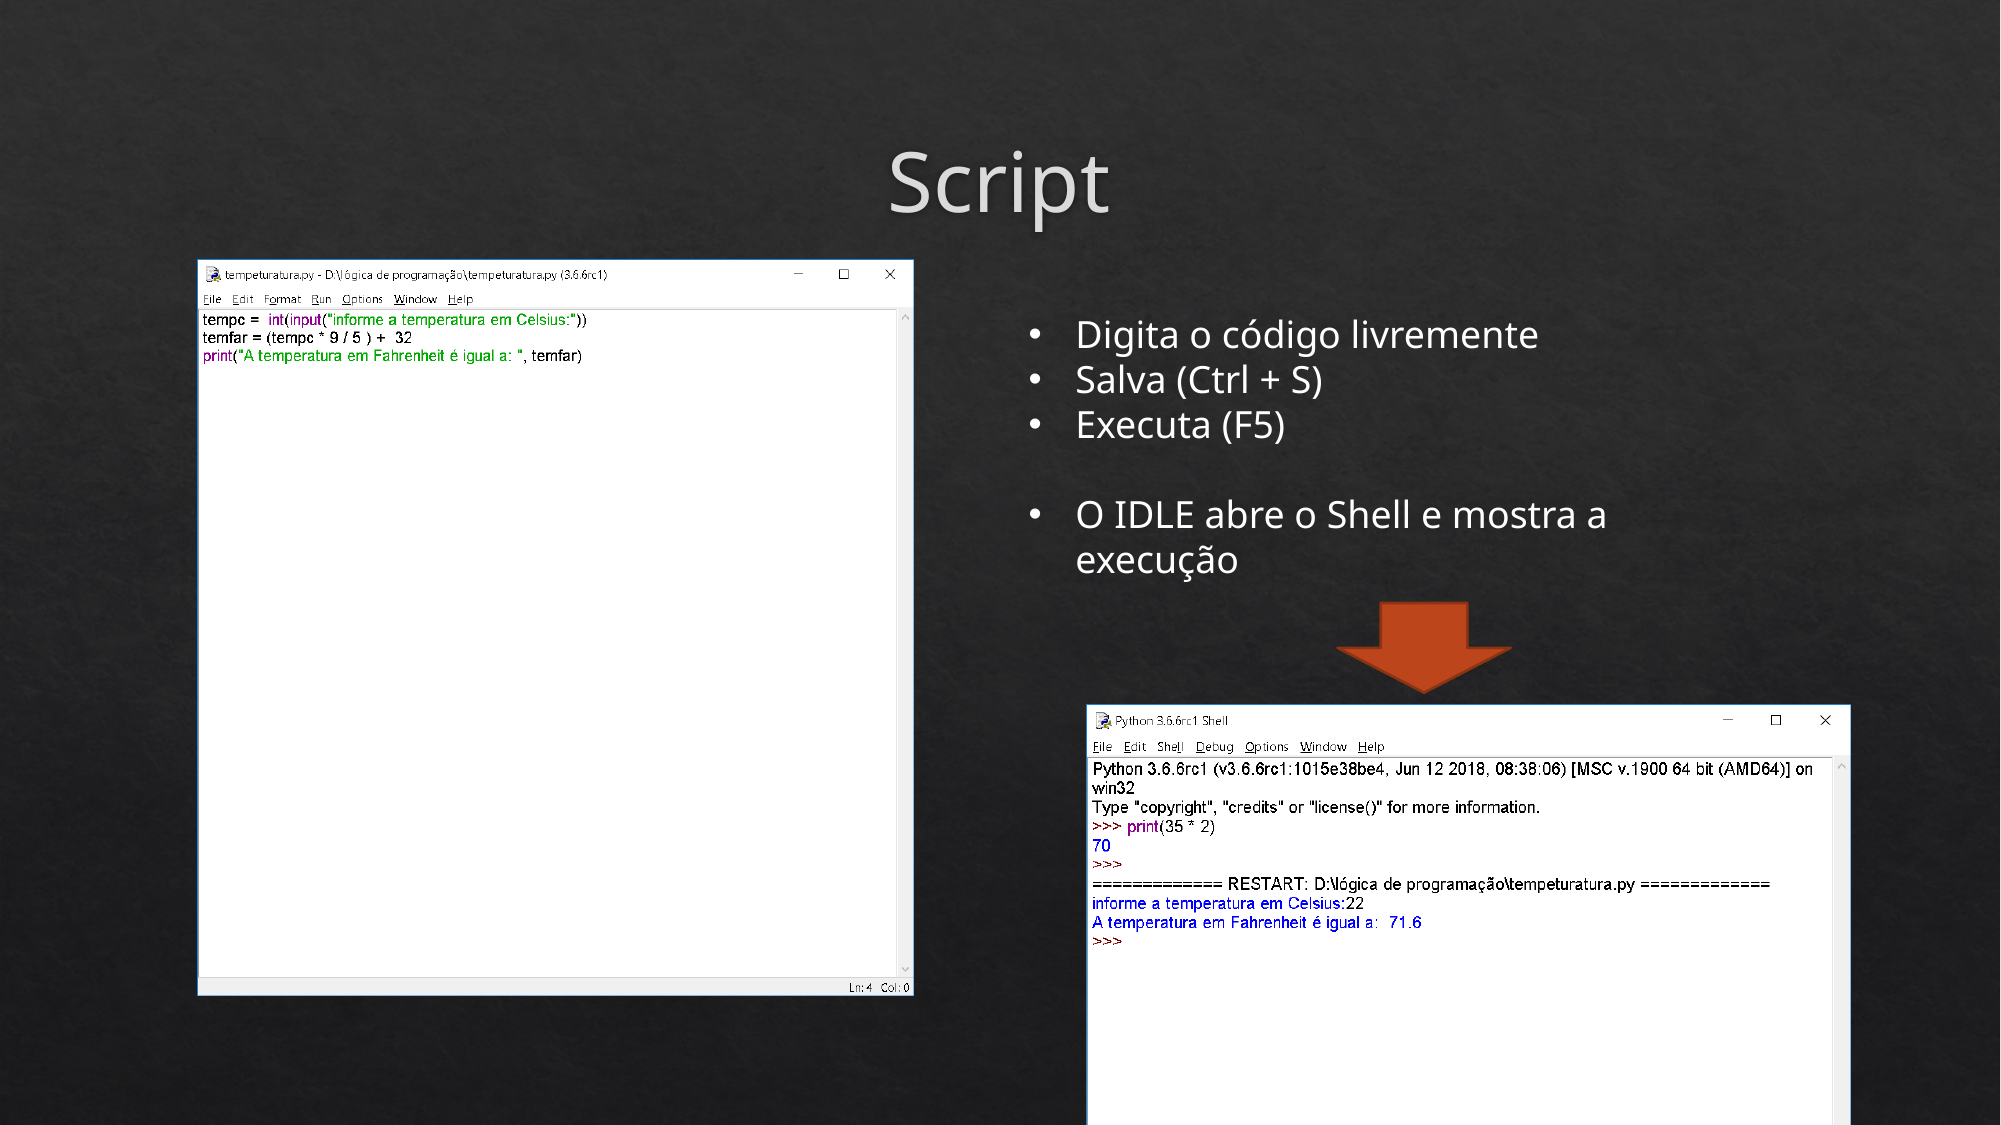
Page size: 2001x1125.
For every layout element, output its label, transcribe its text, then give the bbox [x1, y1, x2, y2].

text_box Digita o código livremente Salva (Ctrl + S) Executa (F5) O IDLE abre o Shell e mostra a execução [1013, 303, 1690, 588]
picture [197, 258, 914, 996]
picture [1086, 704, 1852, 1125]
text_box [1336, 601, 1512, 694]
title Script [149, 99, 1849, 260]
